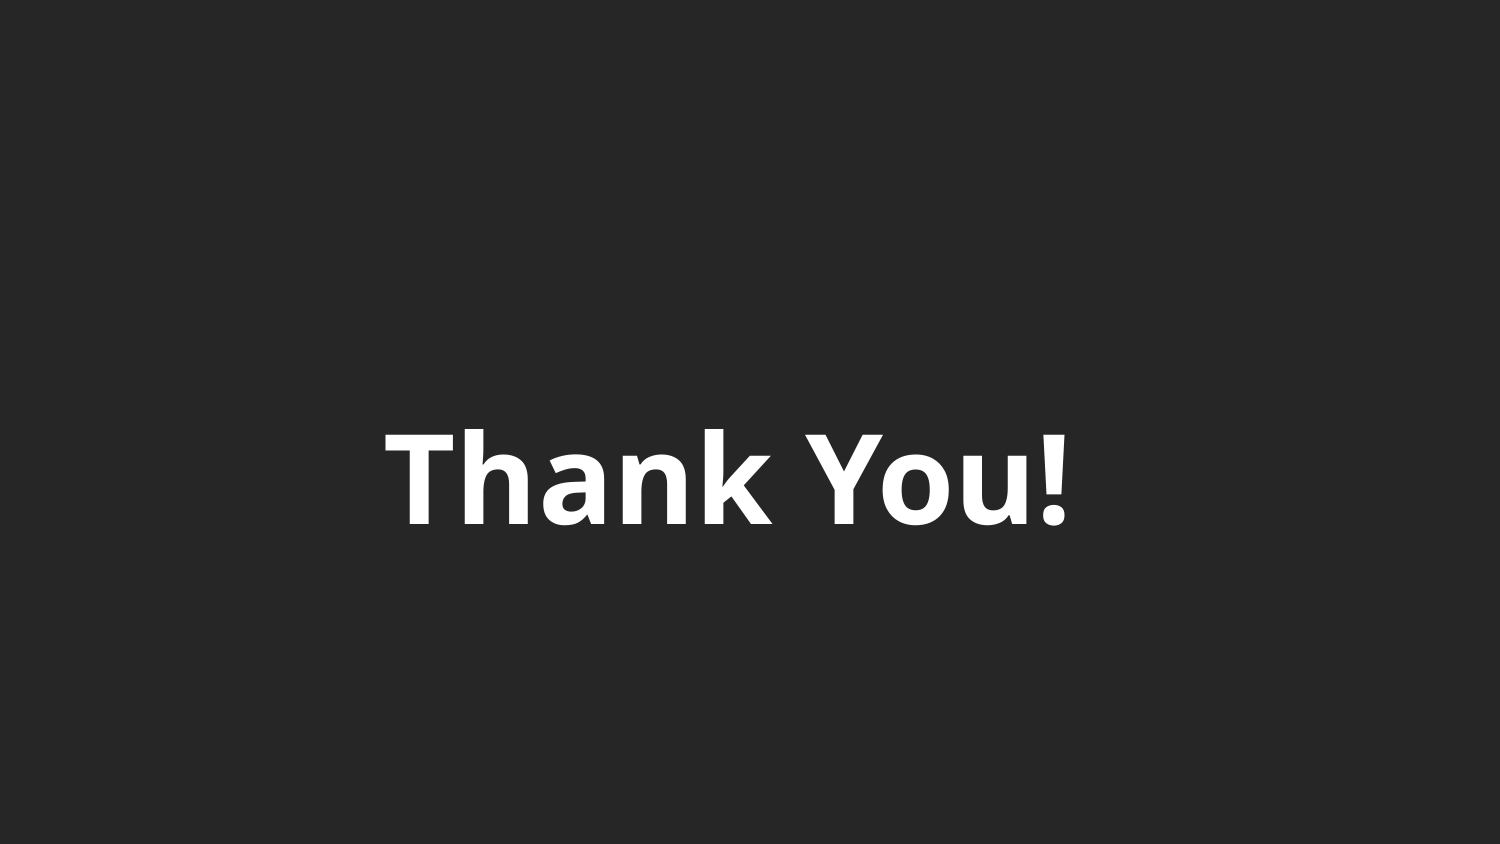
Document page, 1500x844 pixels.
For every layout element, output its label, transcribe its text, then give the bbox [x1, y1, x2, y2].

list Thank You! [80, 212, 1352, 734]
